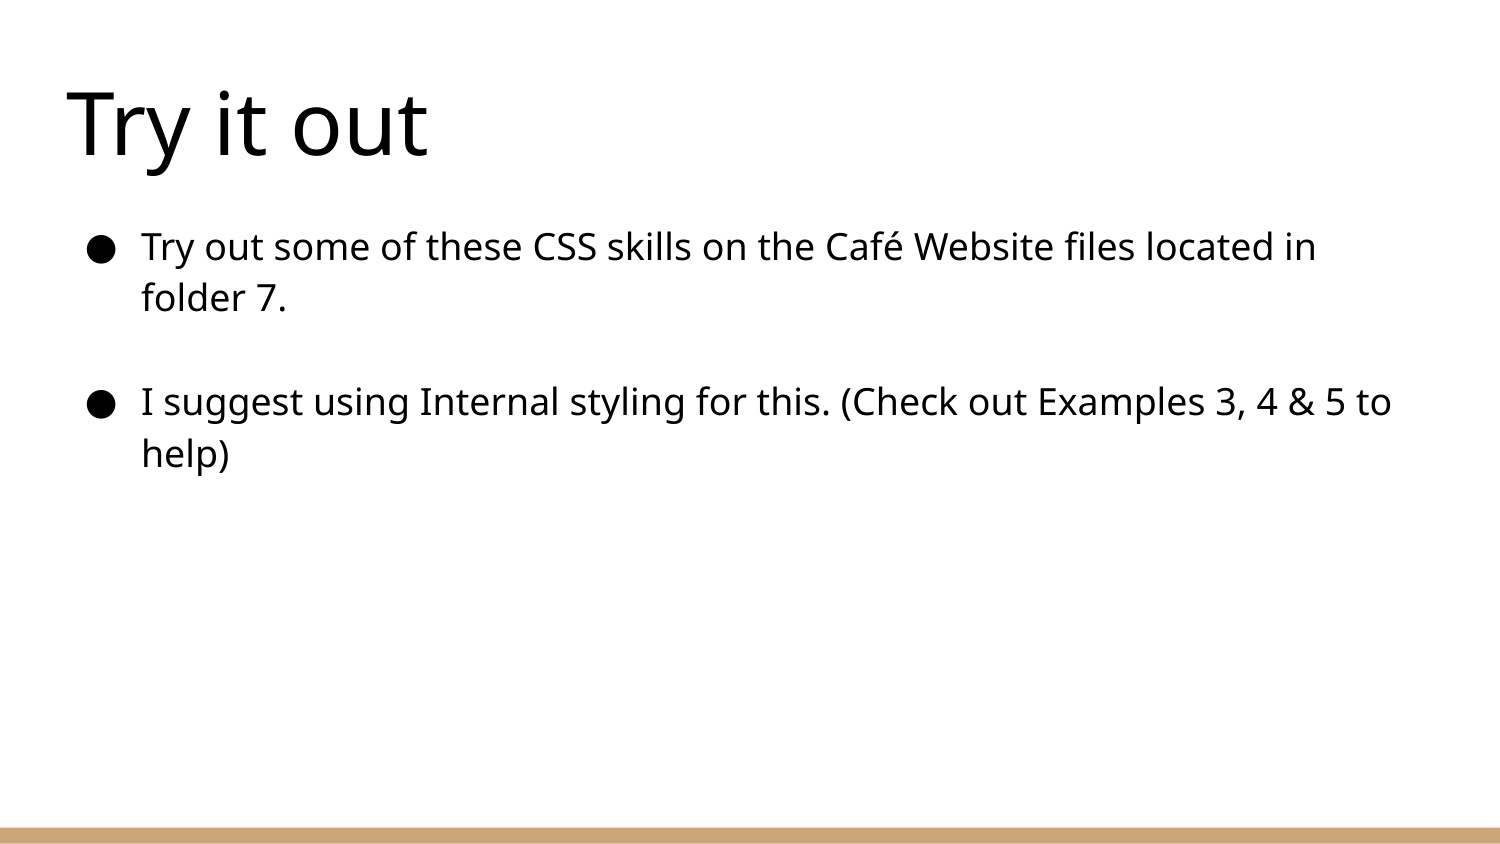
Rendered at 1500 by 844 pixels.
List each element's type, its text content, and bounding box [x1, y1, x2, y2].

title Try it out [51, 51, 1449, 189]
list Try out some of these CSS skills on the Café Website files located in folder 7. I suggest using Internal styling for this. (Check out Examples 3, 4 & 5 to help) [51, 200, 1449, 752]
